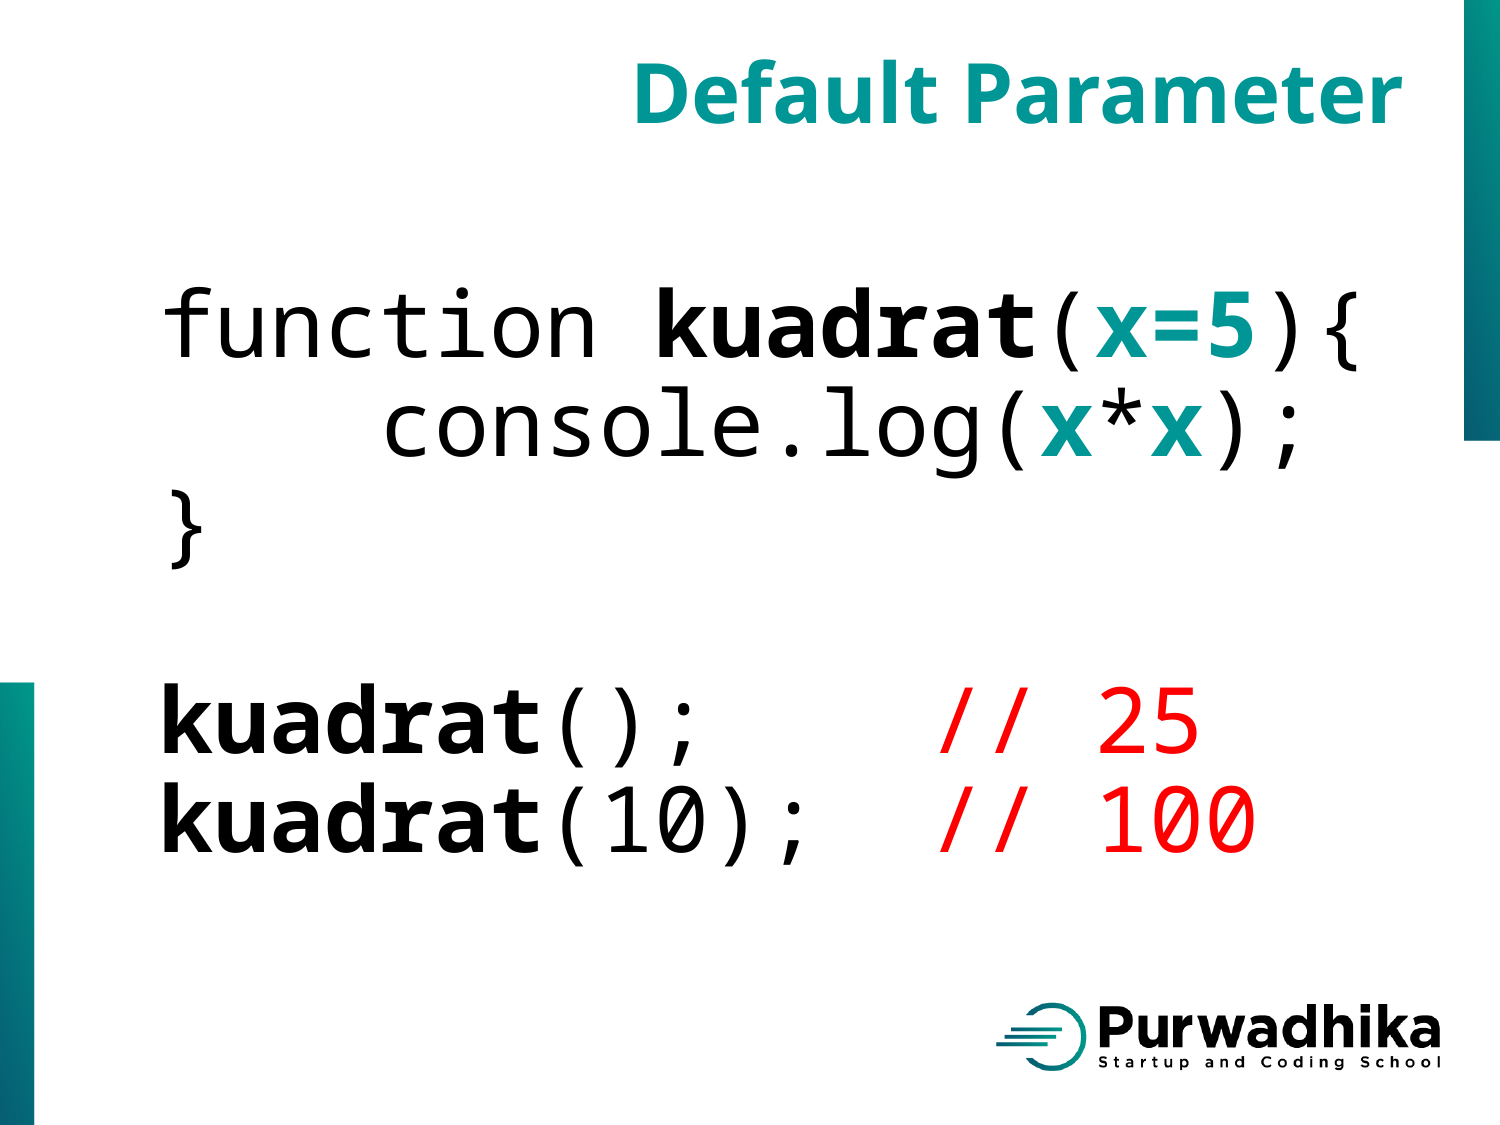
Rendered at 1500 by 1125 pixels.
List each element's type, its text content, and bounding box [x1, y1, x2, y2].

picture [0, 0, 1500, 1125]
text_box function kuadrat(x=5){ console.log(x*x); } kuadrat(); // 25 kuadrat(10); // 100 [144, 129, 1500, 1022]
text_box Default Parameter [292, 2, 1420, 129]
